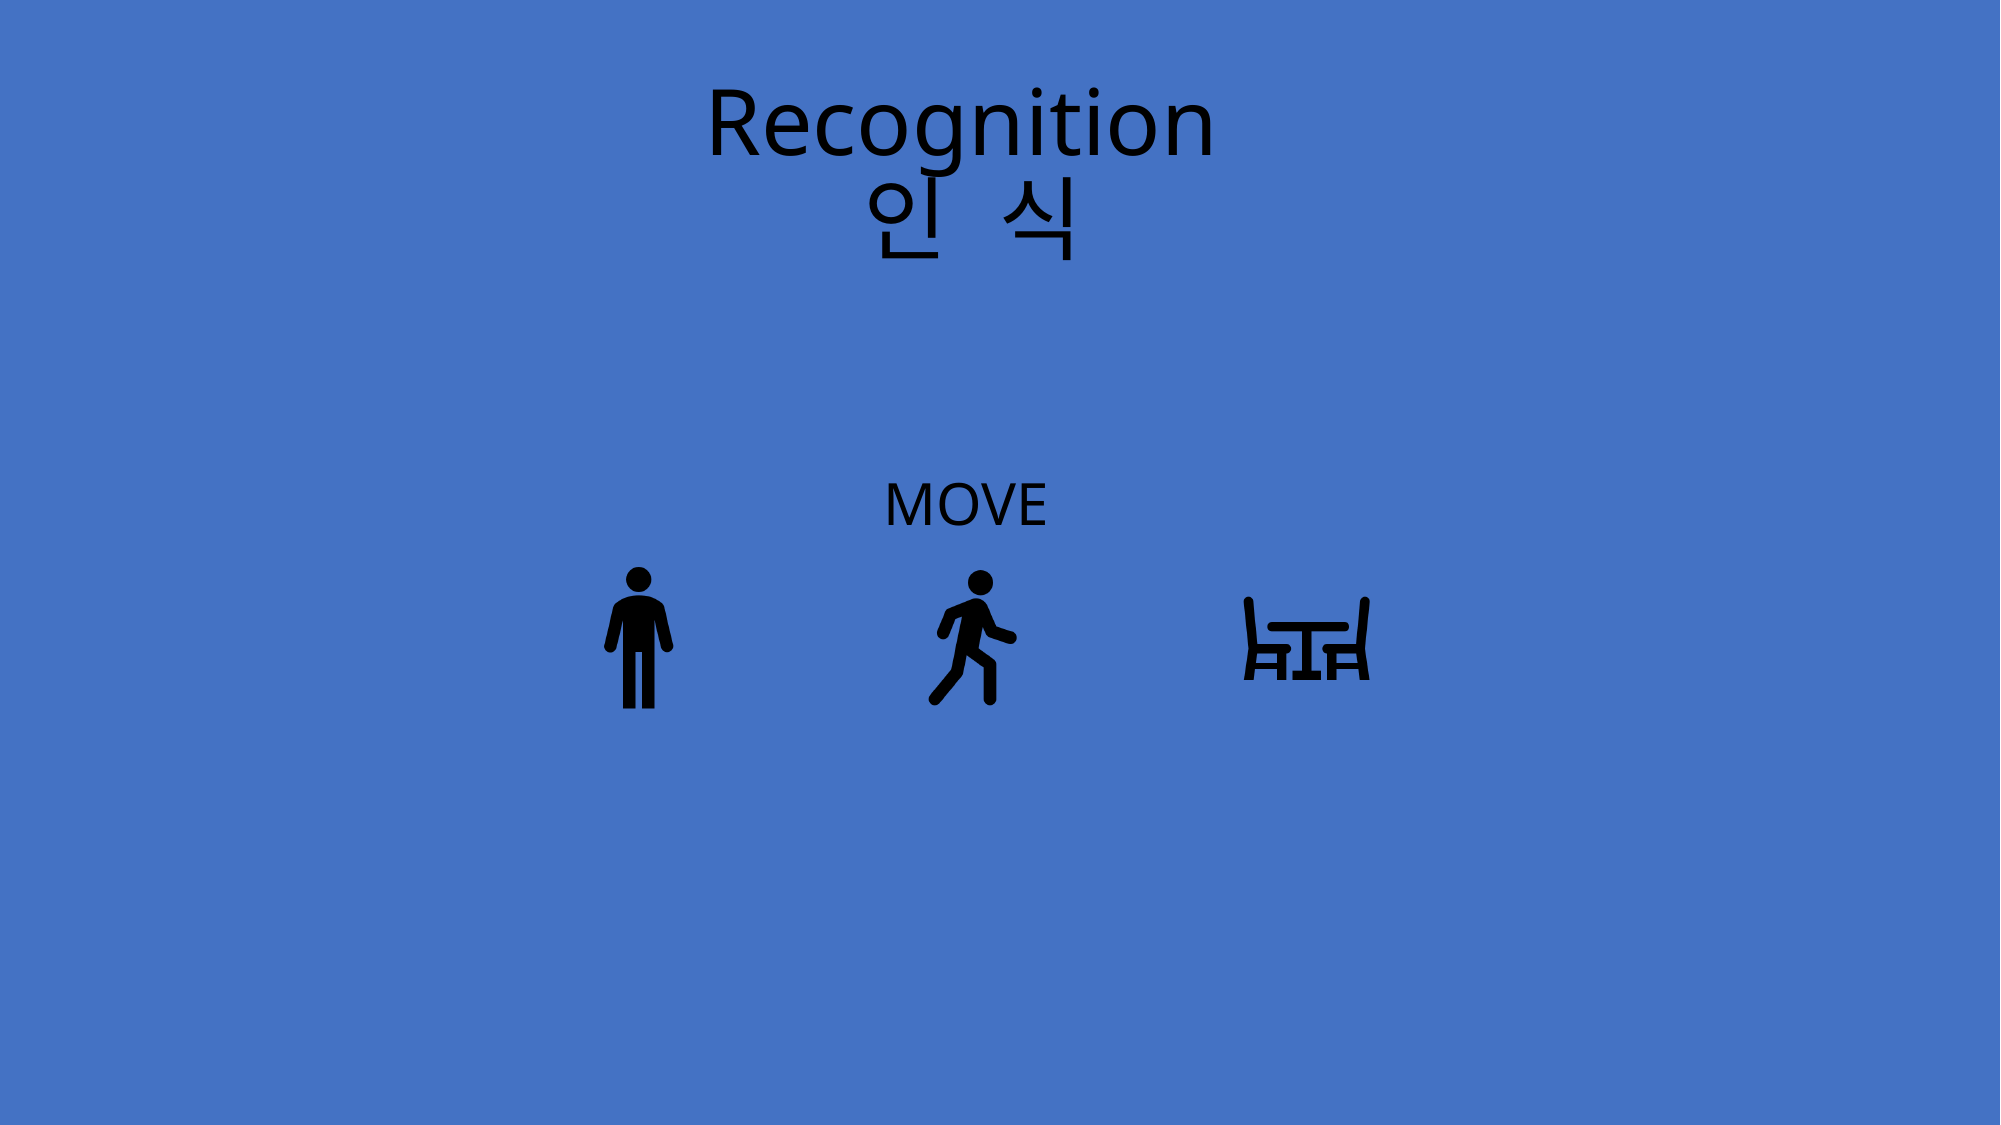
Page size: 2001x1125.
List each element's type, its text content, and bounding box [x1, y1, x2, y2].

picture [1231, 562, 1382, 713]
title Recognition 인 식 [517, 66, 1429, 284]
text_box MOVE [868, 459, 1077, 545]
picture [897, 562, 1048, 713]
picture [563, 562, 714, 713]
